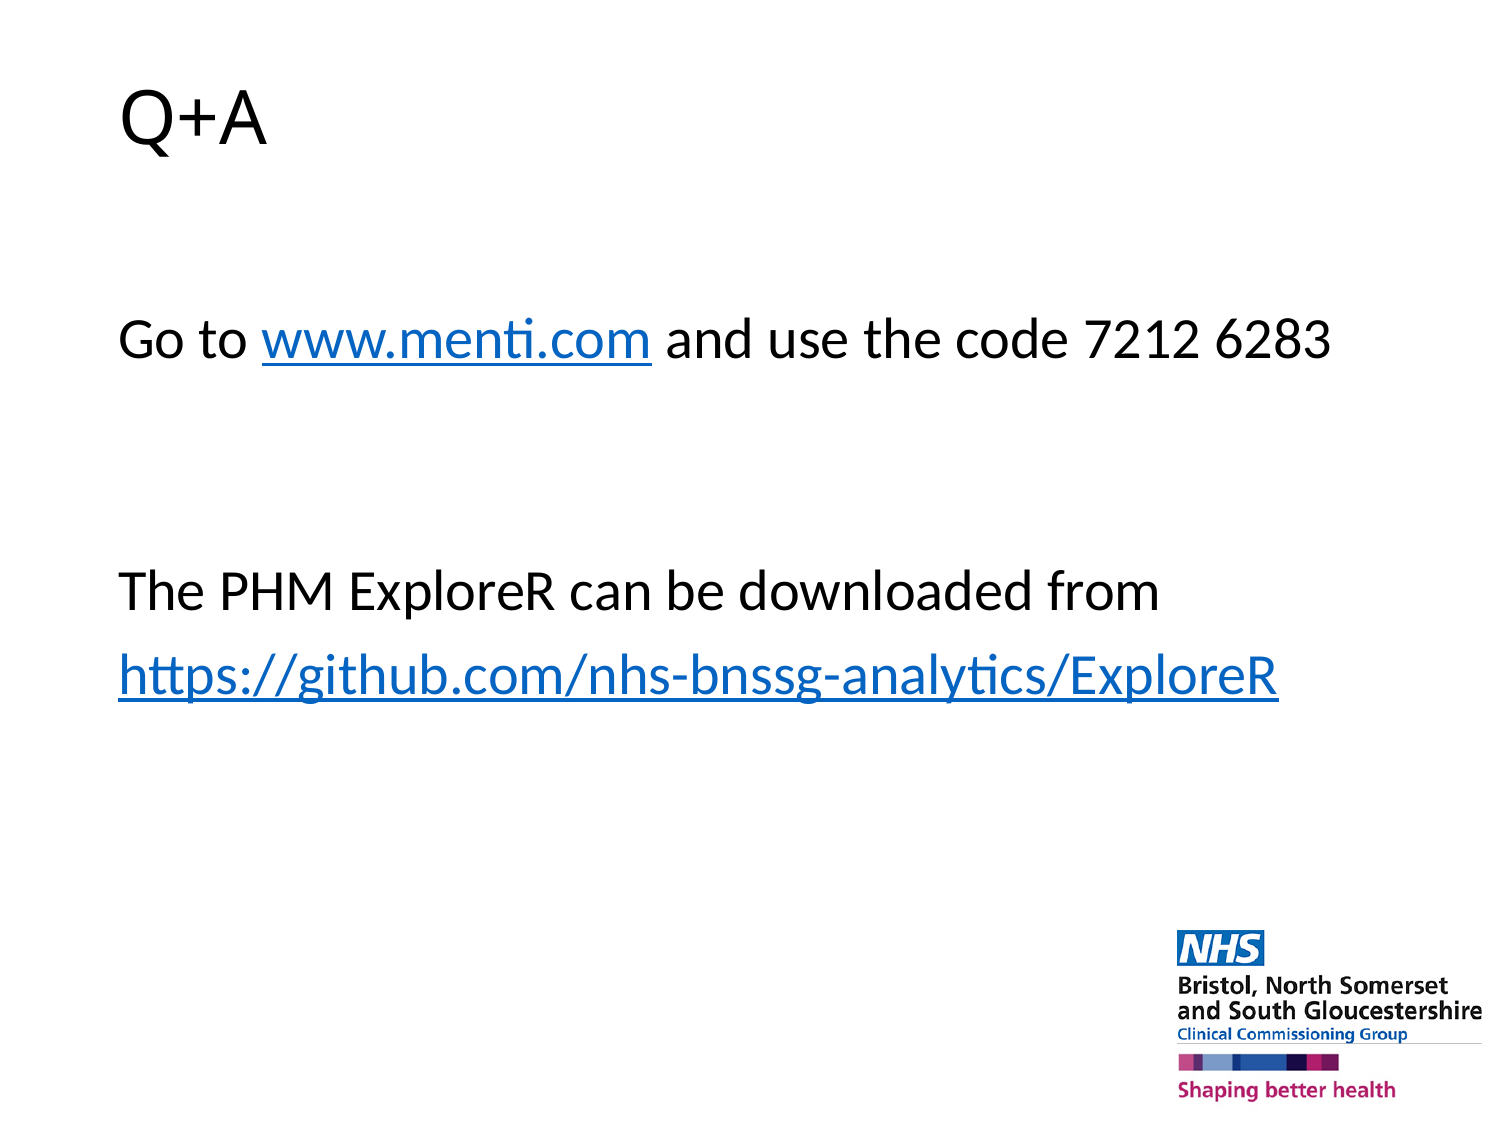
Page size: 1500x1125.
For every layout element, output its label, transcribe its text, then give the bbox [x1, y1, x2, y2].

title Q+A [103, 37, 1397, 205]
list Go to www.menti.com and use the code 7212 6283 The PHM ExploreR can be downloaded from https://github.com/nhs-bnssg-analytics/ExploreR [103, 301, 1397, 1015]
picture [1172, 930, 1482, 1112]
